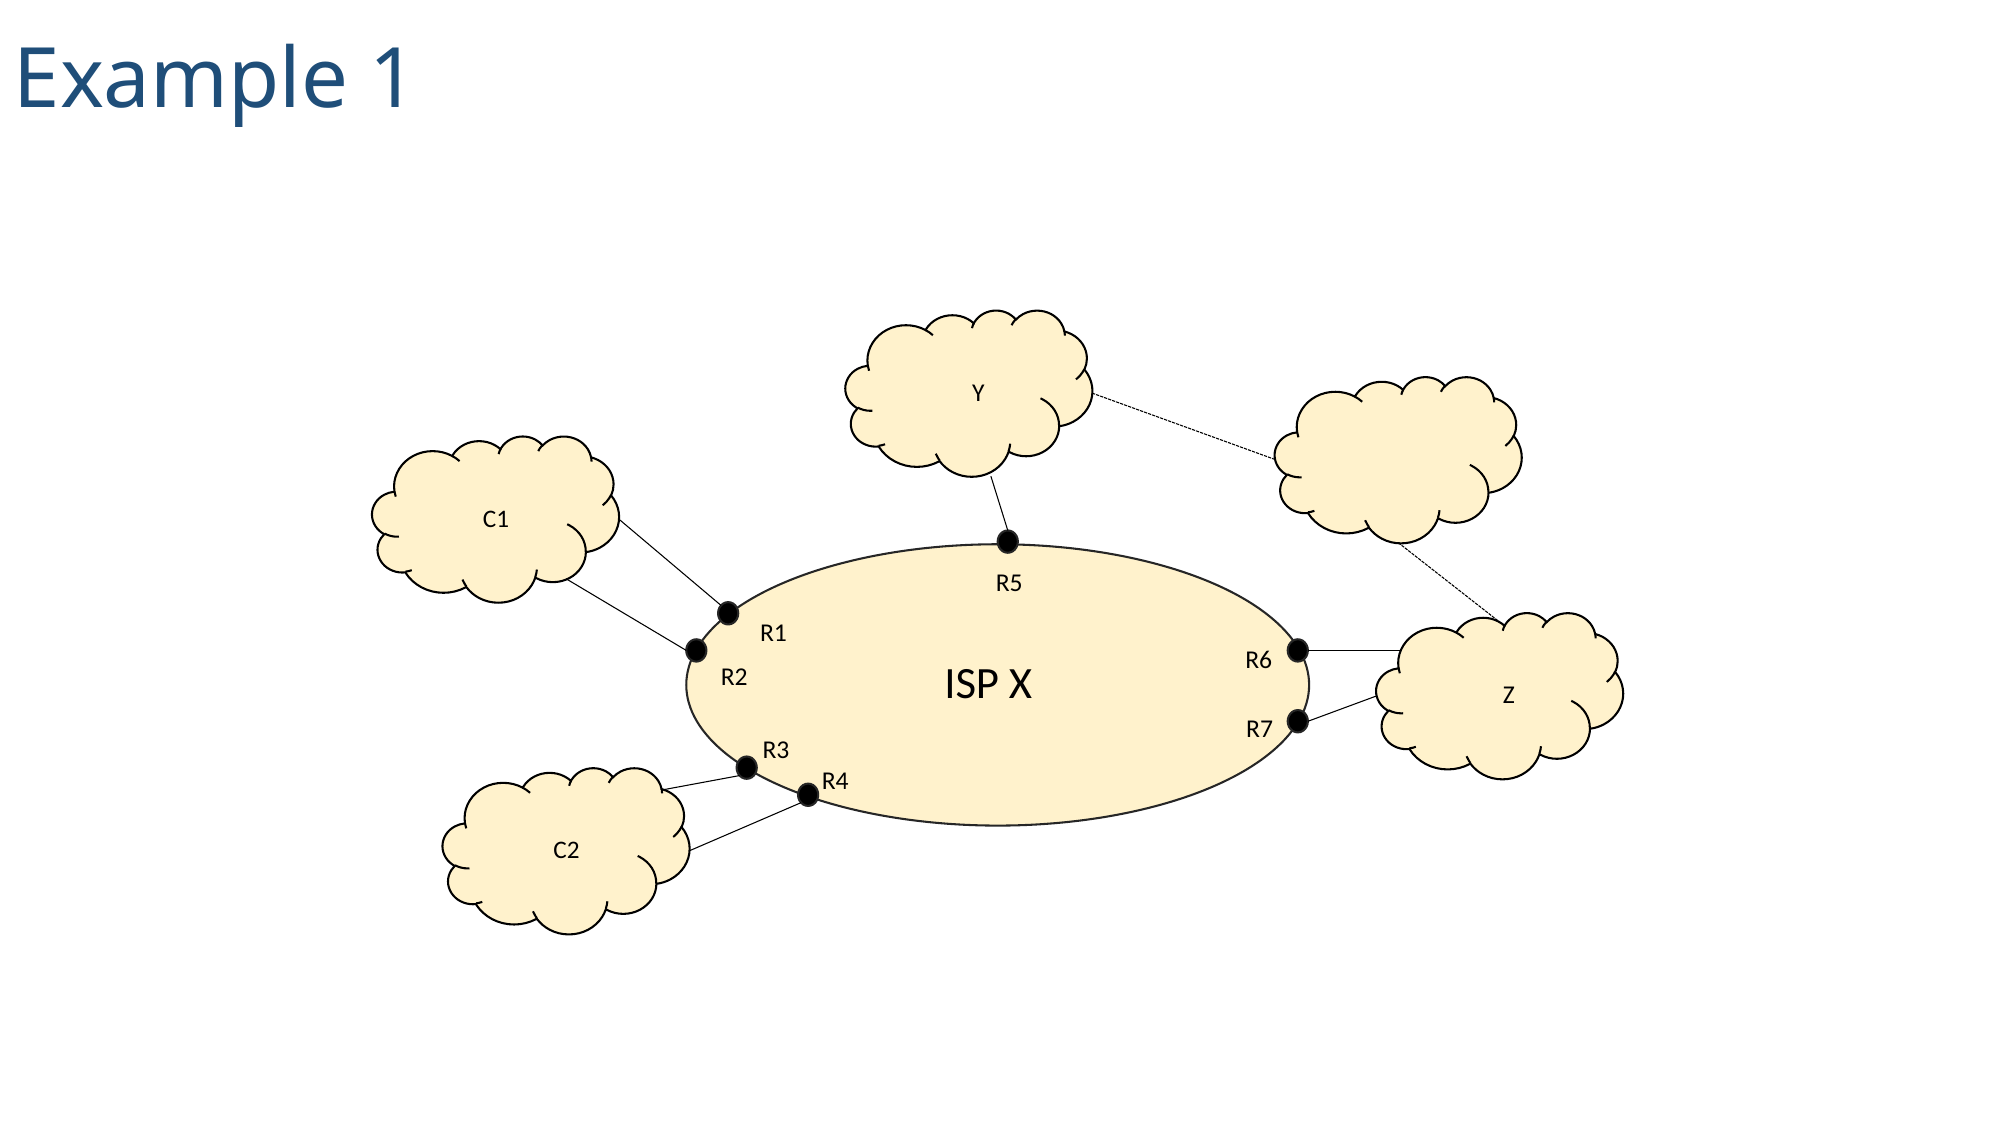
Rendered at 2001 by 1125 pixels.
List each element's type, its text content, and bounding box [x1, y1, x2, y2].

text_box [372, 310, 1624, 934]
text_box Example 1 [0, 0, 985, 133]
